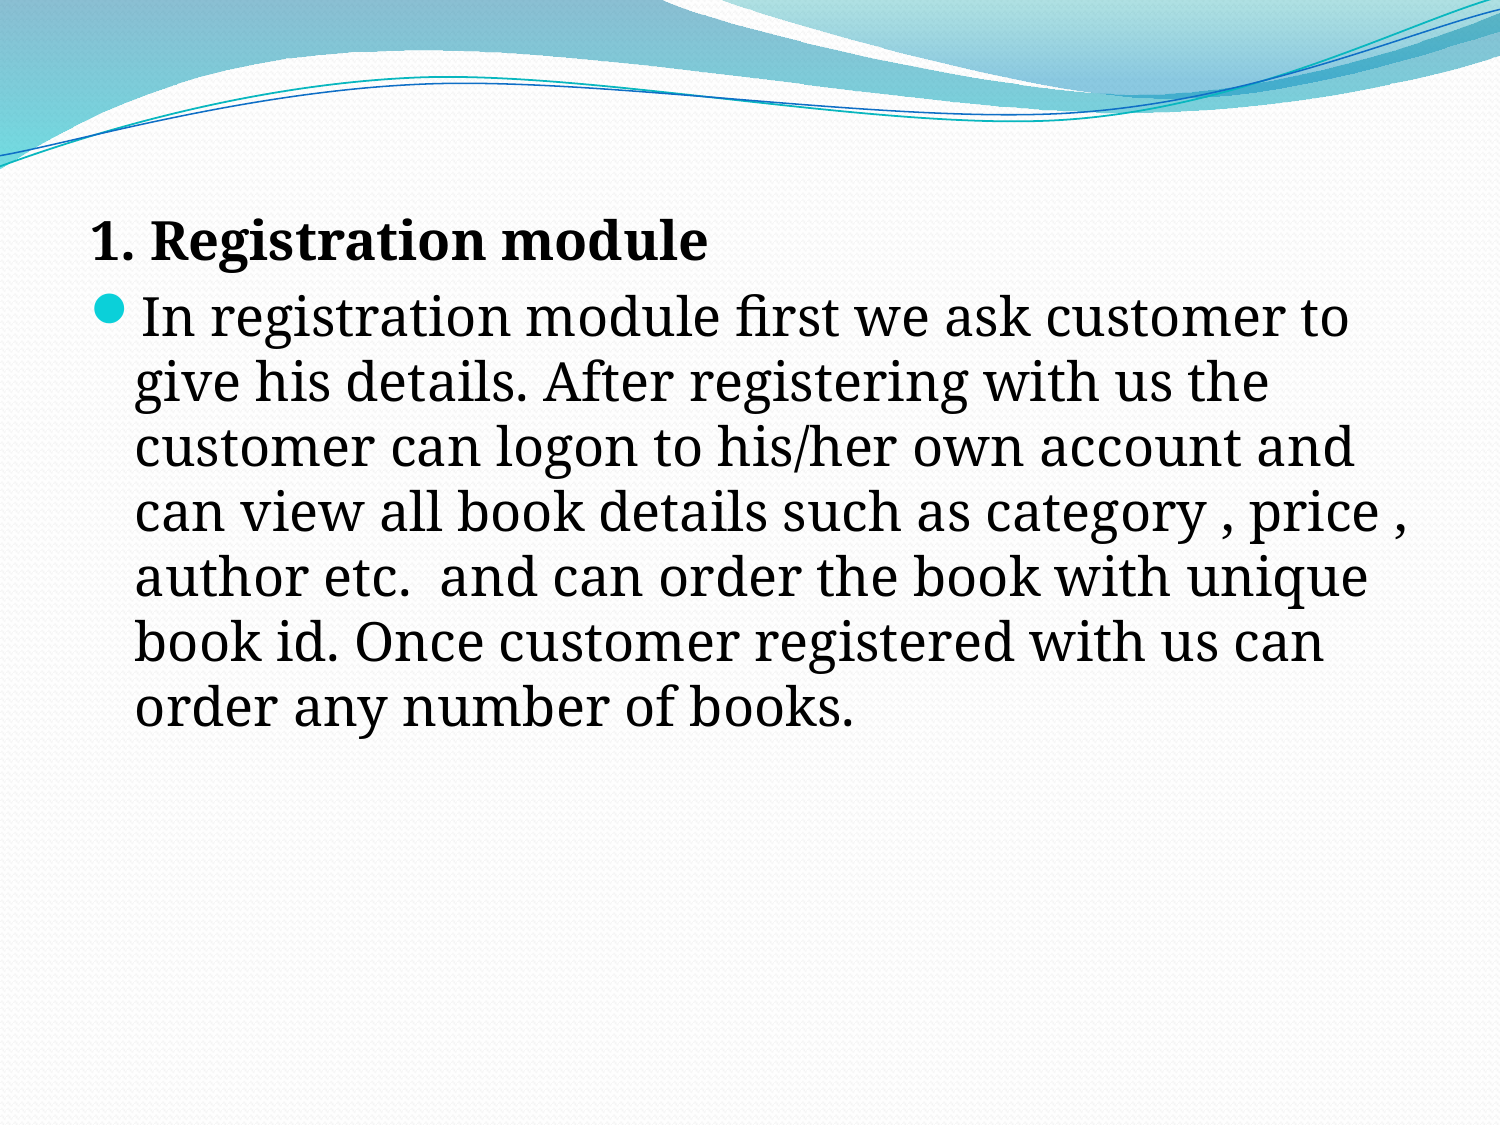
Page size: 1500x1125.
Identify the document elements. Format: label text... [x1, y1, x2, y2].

title [74, 115, 1426, 198]
list 1. Registration module In registration module first we ask customer to give his details. After registering with us the customer can logon to his/her own account and can view all book details such as category , price , author etc. and can order the book with unique book id. Once customer registered with us can order any number of books. [74, 198, 1426, 1038]
